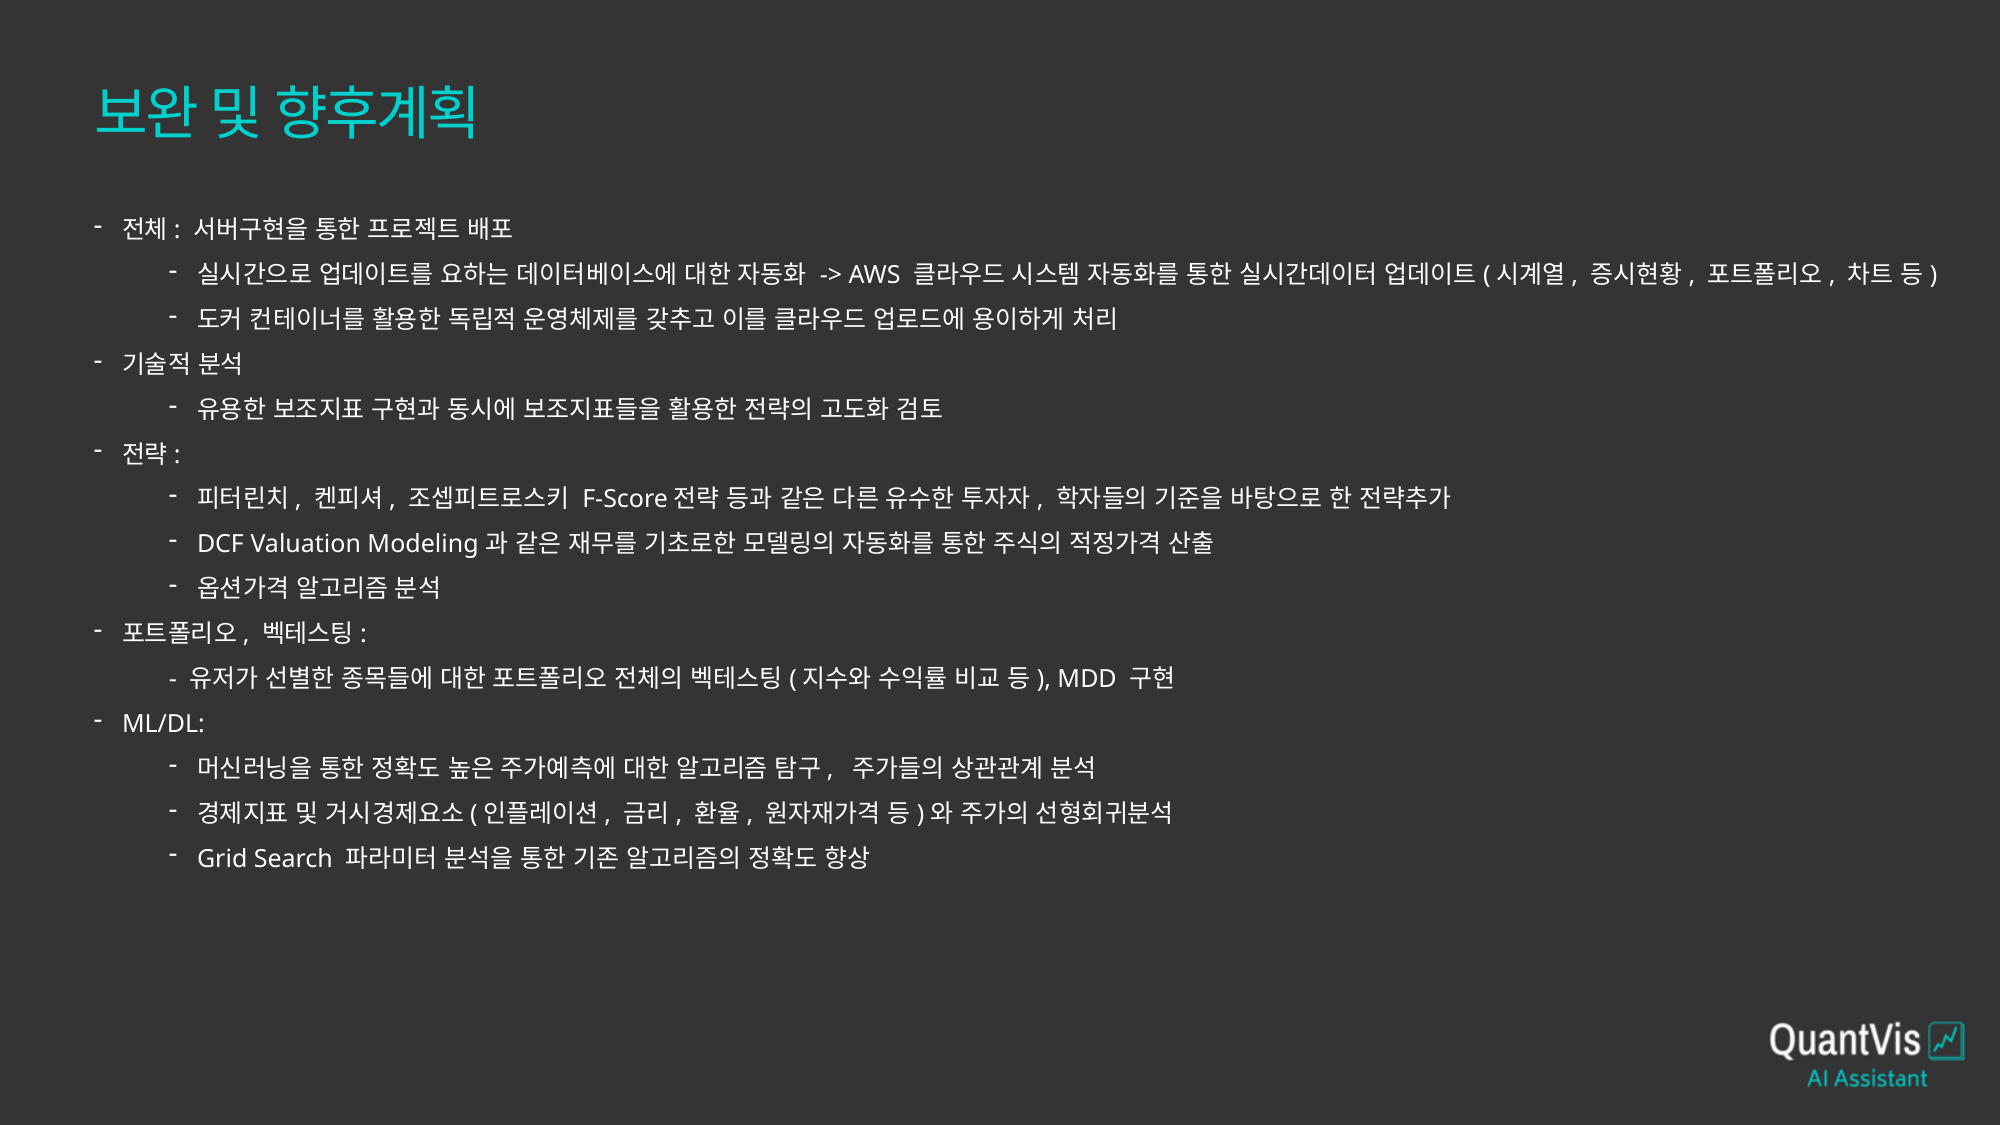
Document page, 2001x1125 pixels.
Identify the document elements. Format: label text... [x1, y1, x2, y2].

text_box 전체: 서버구현을 통한 프로젝트 배포 실시간으로 업데이트를 요하는 데이터베이스에 대한 자동화 -> AWS 클라우드 시스템 자동화를 통한 실시간데이터 업데이트(시계열, 증시현황, 포트폴리오, 차트 등) 도커 컨테이너를 활용한 독립적 운영체제를 갖추고 이를 클라우드 업로드에 용이하게 처리 기술적 분석 유용한 보조지표 구현과 동시에 보조지표들을 활용한 전략의 고도화 검토 전략: 피터린치, 켄피셔, 조셉피트로스키 F-Score전략 등과 같은 다른 유수한 투자자, 학자들의 기준을 바탕으로 한 전략추가 DCF Valuation Modeling과 같은 재무를 기초로한 모델링의 자동화를 통한 주식의 적정가격 산출 옵션가격 알고리즘 분석 포트폴리오, 벡테스팅: - 유저가 선별한 종목들에 대한 포트폴리오 전체의 벡테스팅(지수와 수익률 비교 등), MDD 구현 ML/DL: 머신러닝을 통한 정확도 높은 주가예측에 대한 알고리즘 탐구, 주가들의 상관관계 분석 경제지표 및 거시경제요소(인플레이션, 금리, 환율, 원자재가격 등)와 주가의 선형회귀분석 Grid Search 파라미터 분석을 통한 기존 알고리즘의 정확도 향상 [79, 191, 1976, 880]
text_box 보완 및 향후계획 [79, 19, 1848, 191]
picture [1746, 1014, 1990, 1095]
